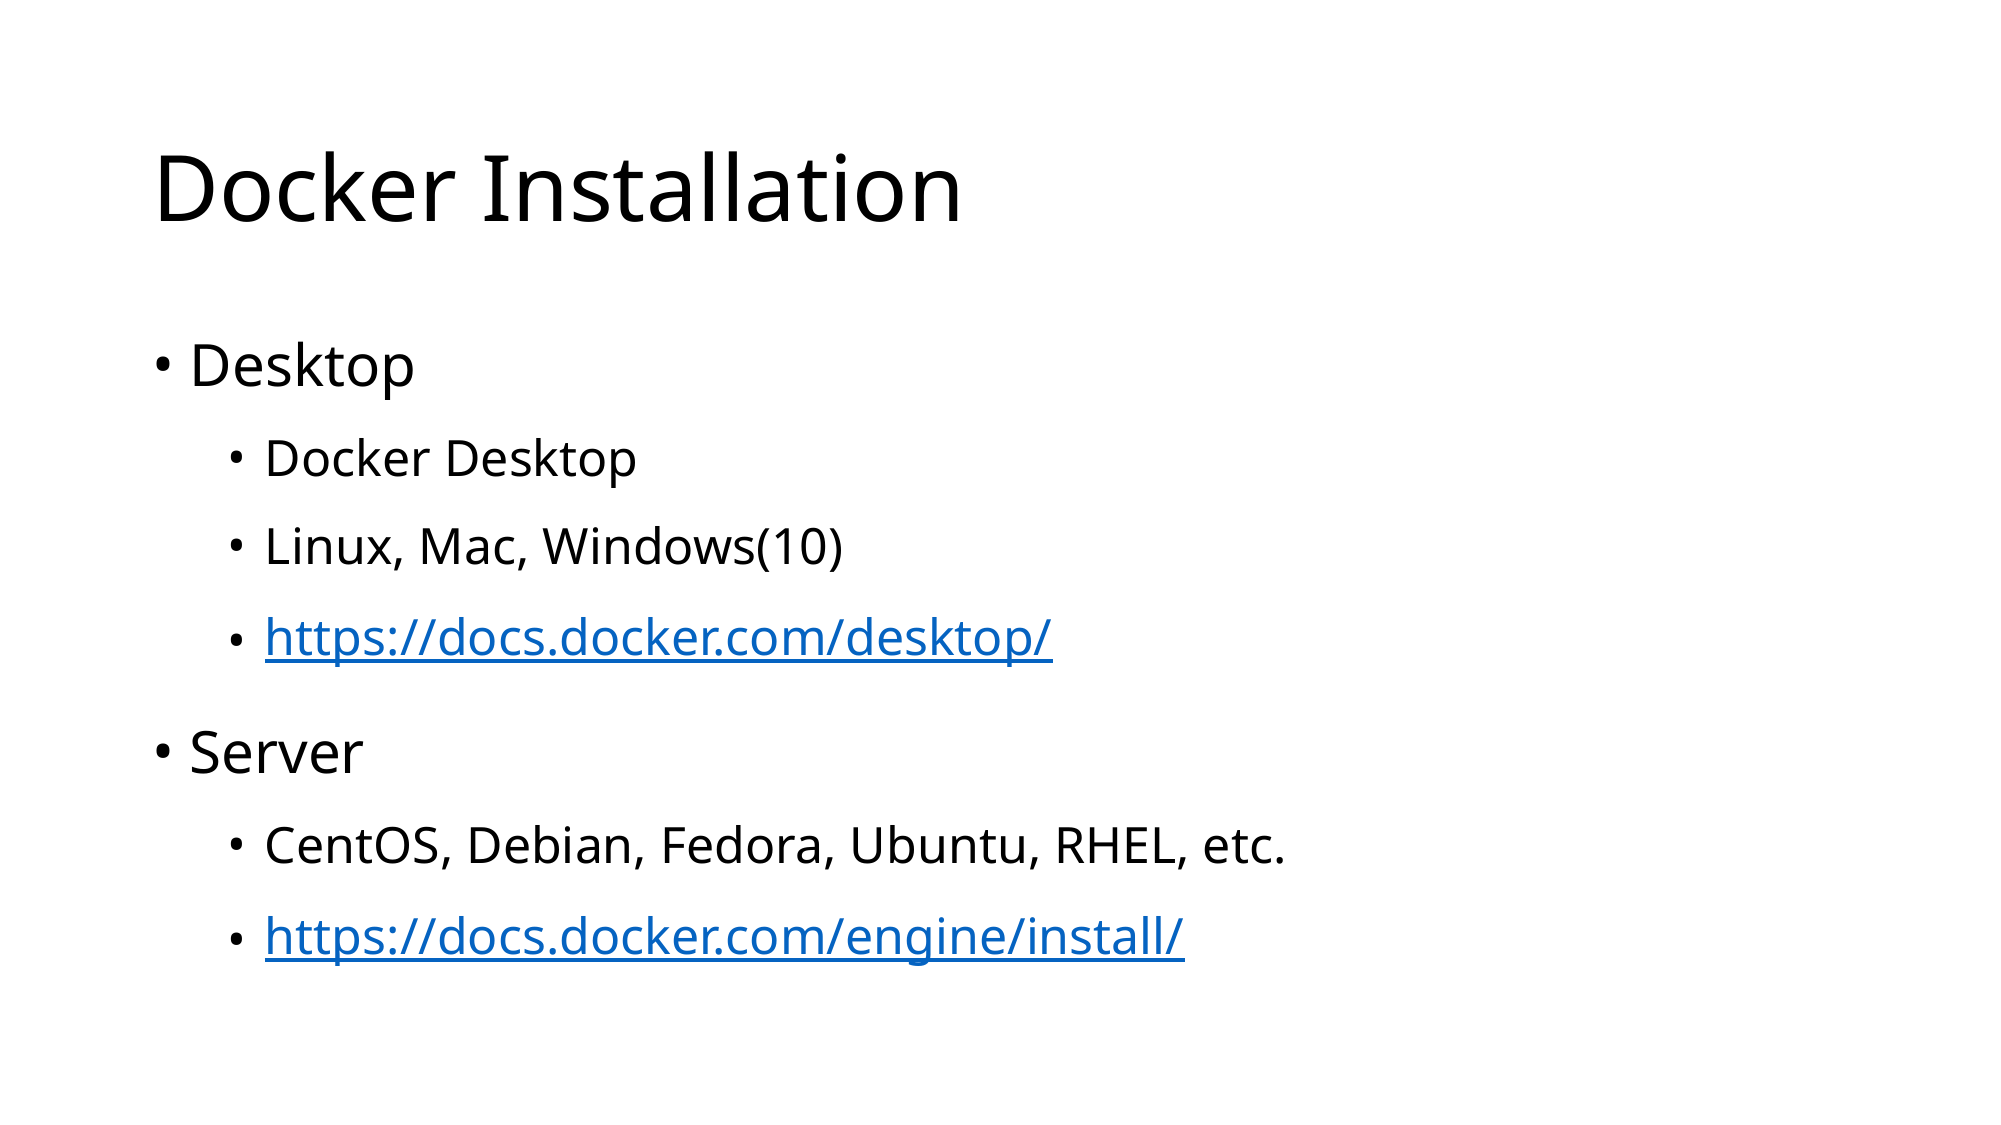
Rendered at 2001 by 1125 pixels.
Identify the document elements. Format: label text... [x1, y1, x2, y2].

title Docker Installation [137, 59, 1863, 278]
list Desktop Docker Desktop Linux, Mac, Windows(10) https://docs.docker.com/desktop/ Server CentOS, Debian, Fedora, Ubuntu, RHEL, etc. https://docs.docker.com/engine/install/ [137, 299, 1863, 1014]
